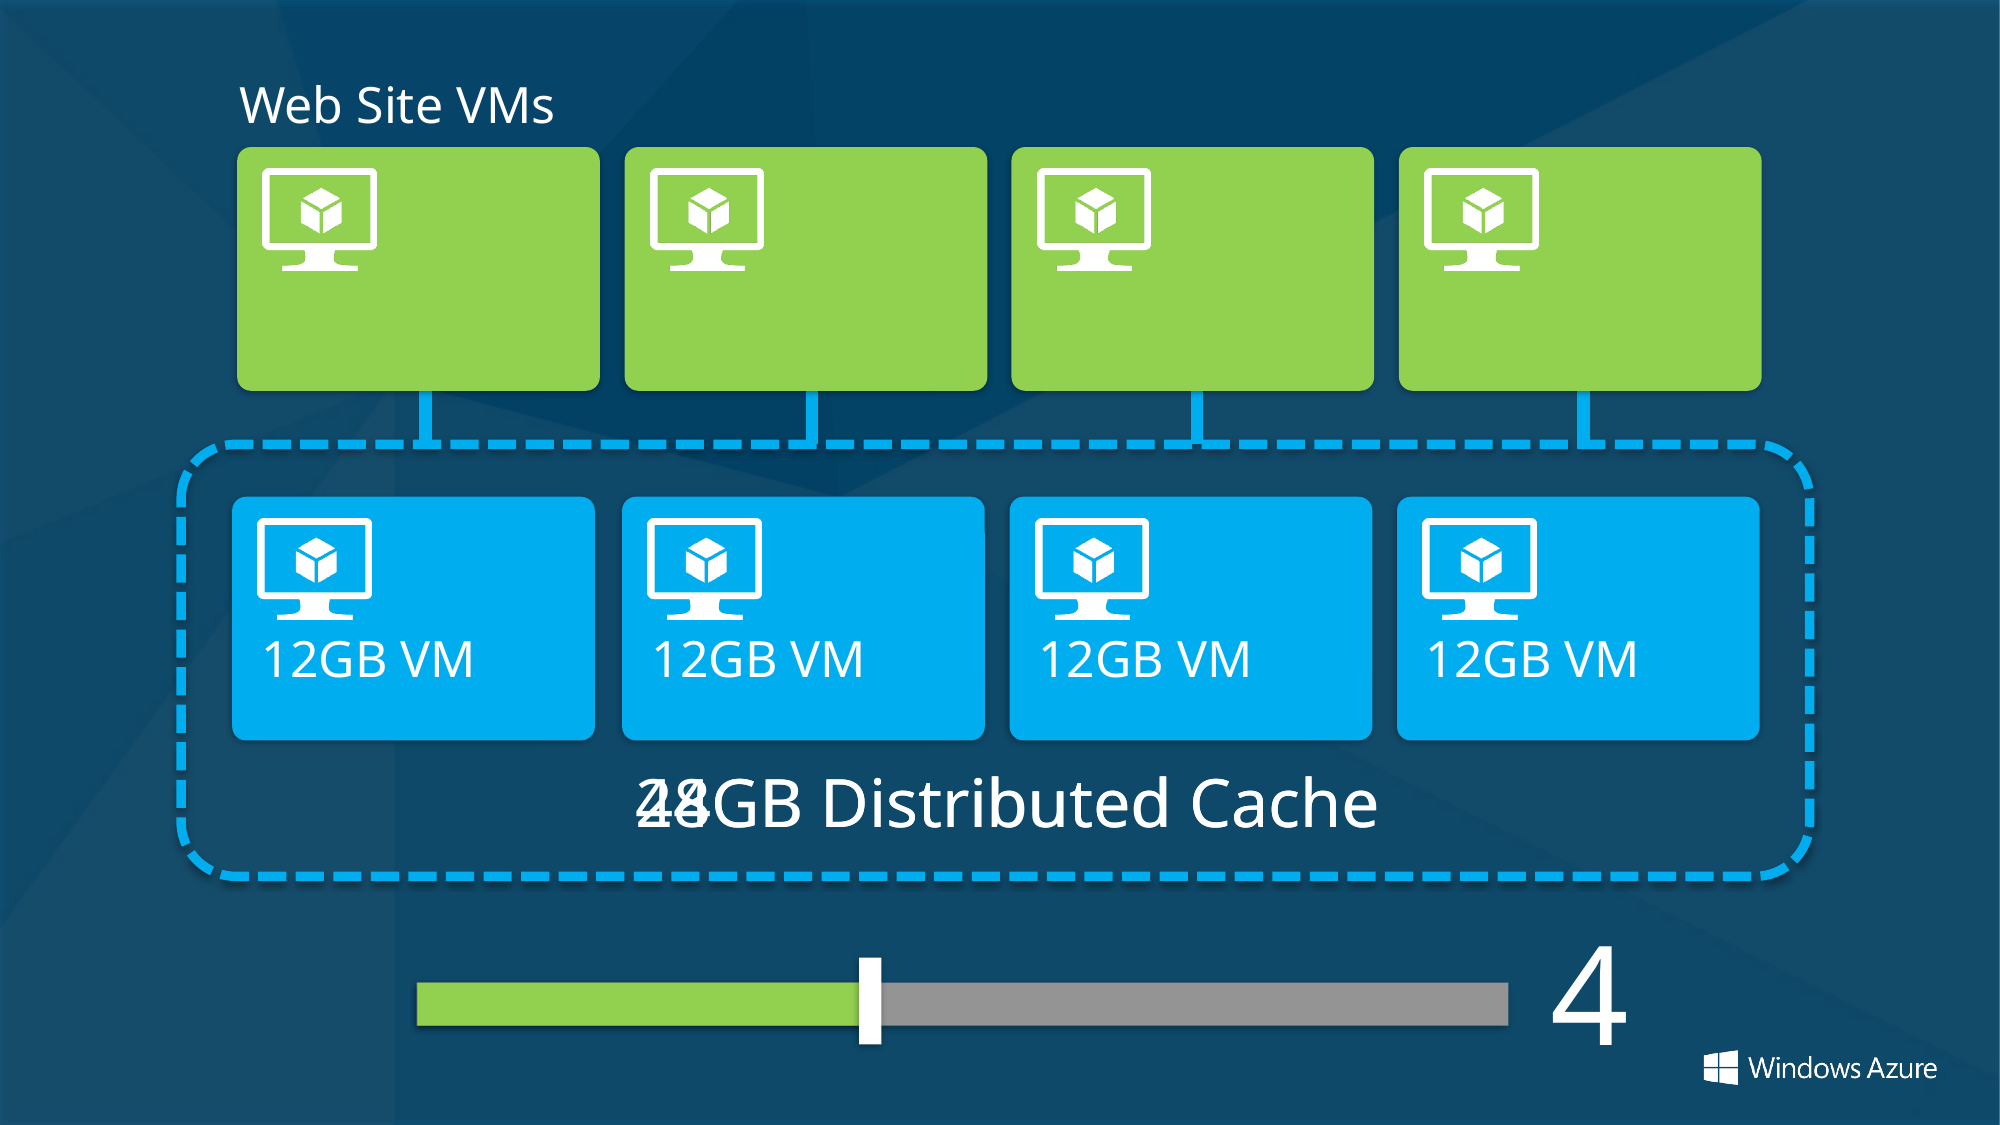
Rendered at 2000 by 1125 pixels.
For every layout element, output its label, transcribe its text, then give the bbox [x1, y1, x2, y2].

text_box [416, 926, 1672, 1078]
picture [0, 0, 2000, 1125]
text_box [180, 443, 1811, 878]
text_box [236, 146, 601, 392]
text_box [1009, 496, 1373, 741]
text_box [1396, 496, 1760, 741]
text_box Web Site VMs [239, 85, 836, 134]
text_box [425, 390, 1584, 445]
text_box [1011, 146, 1375, 392]
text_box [1398, 146, 1762, 392]
text_box 48GB Distributed Cache [569, 776, 1446, 841]
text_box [621, 496, 986, 741]
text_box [624, 146, 988, 392]
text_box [231, 496, 596, 741]
